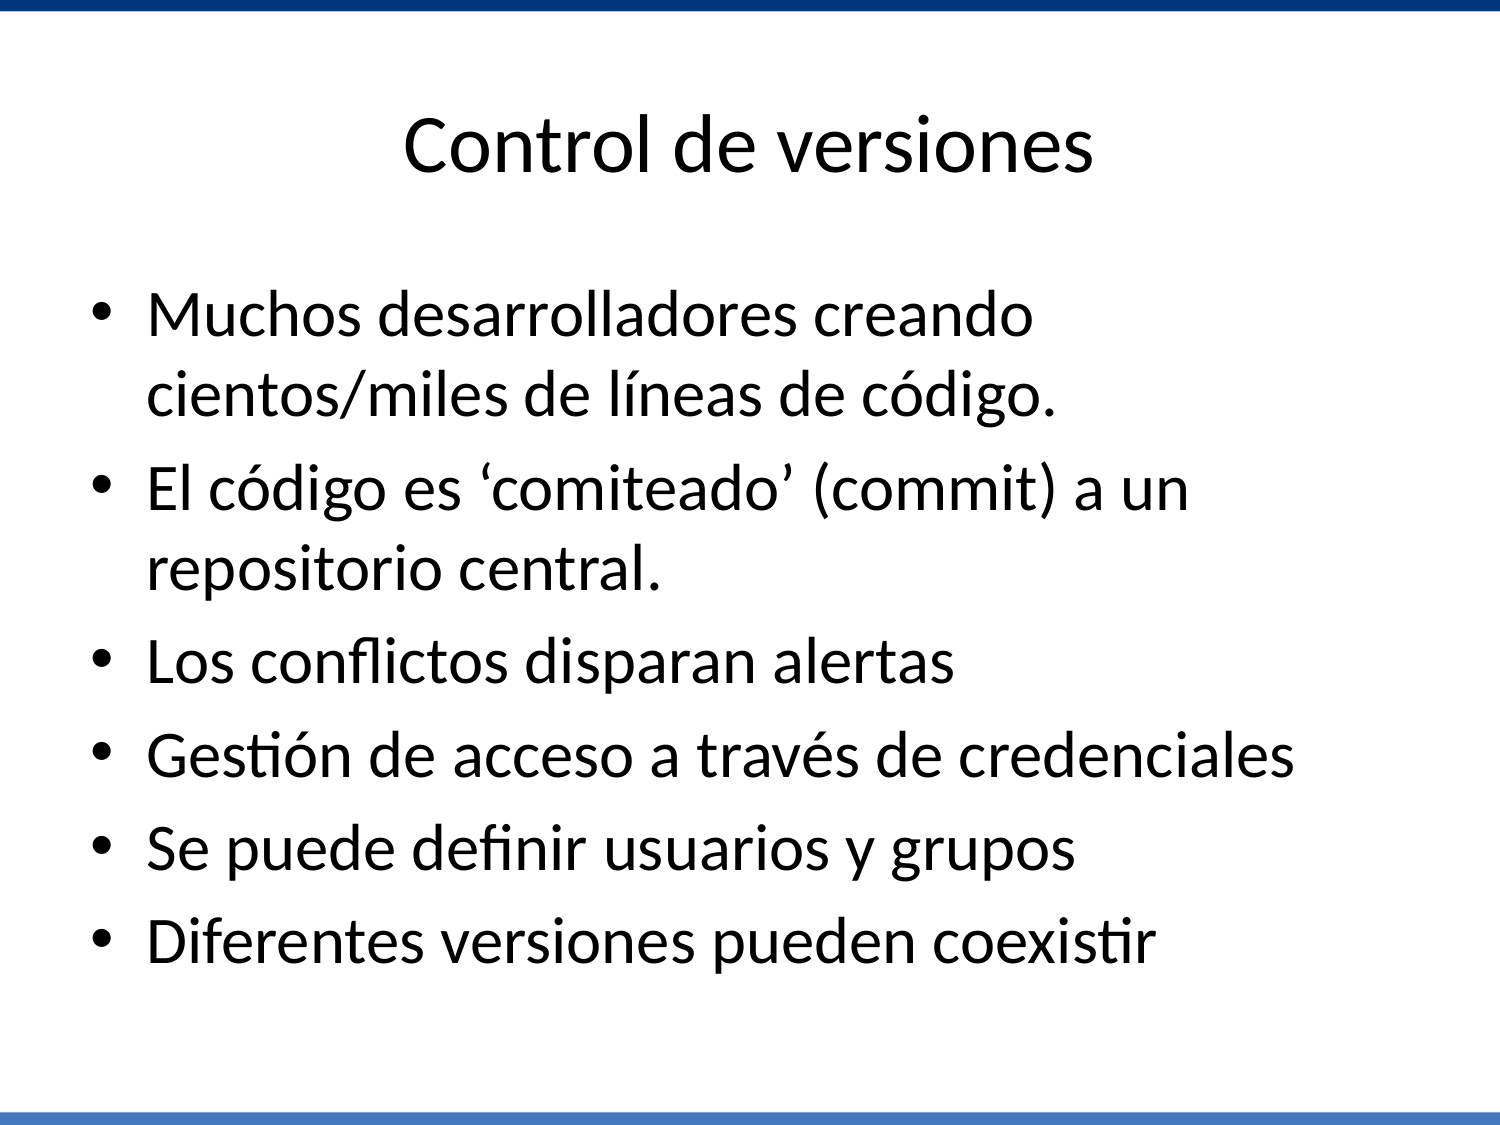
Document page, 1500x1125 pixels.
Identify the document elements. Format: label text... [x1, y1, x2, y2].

list Muchos desarrolladores creando cientos/miles de líneas de código. El código es ‘comiteado’ (commit) a un repositorio central. Los conflictos disparan alertas Gestión de acceso a través de credenciales Se puede definir usuarios y grupos Diferentes versiones pueden coexistir [75, 262, 1425, 1005]
title Control de versiones [75, 45, 1425, 233]
picture [0, 0, 1500, 1125]
